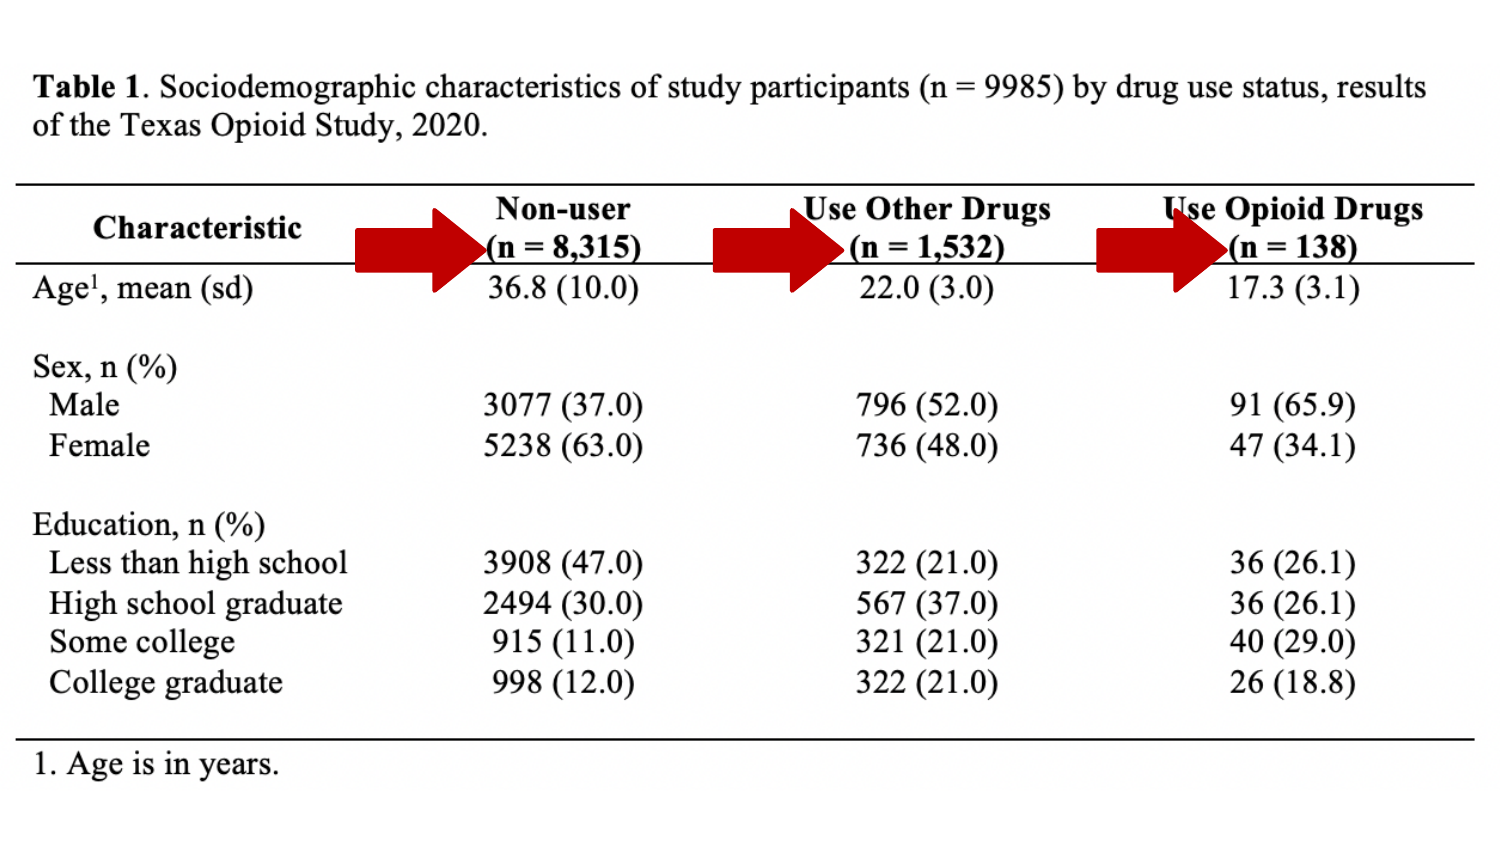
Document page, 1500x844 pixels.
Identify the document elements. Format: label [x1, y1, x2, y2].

picture [0, 52, 1500, 792]
